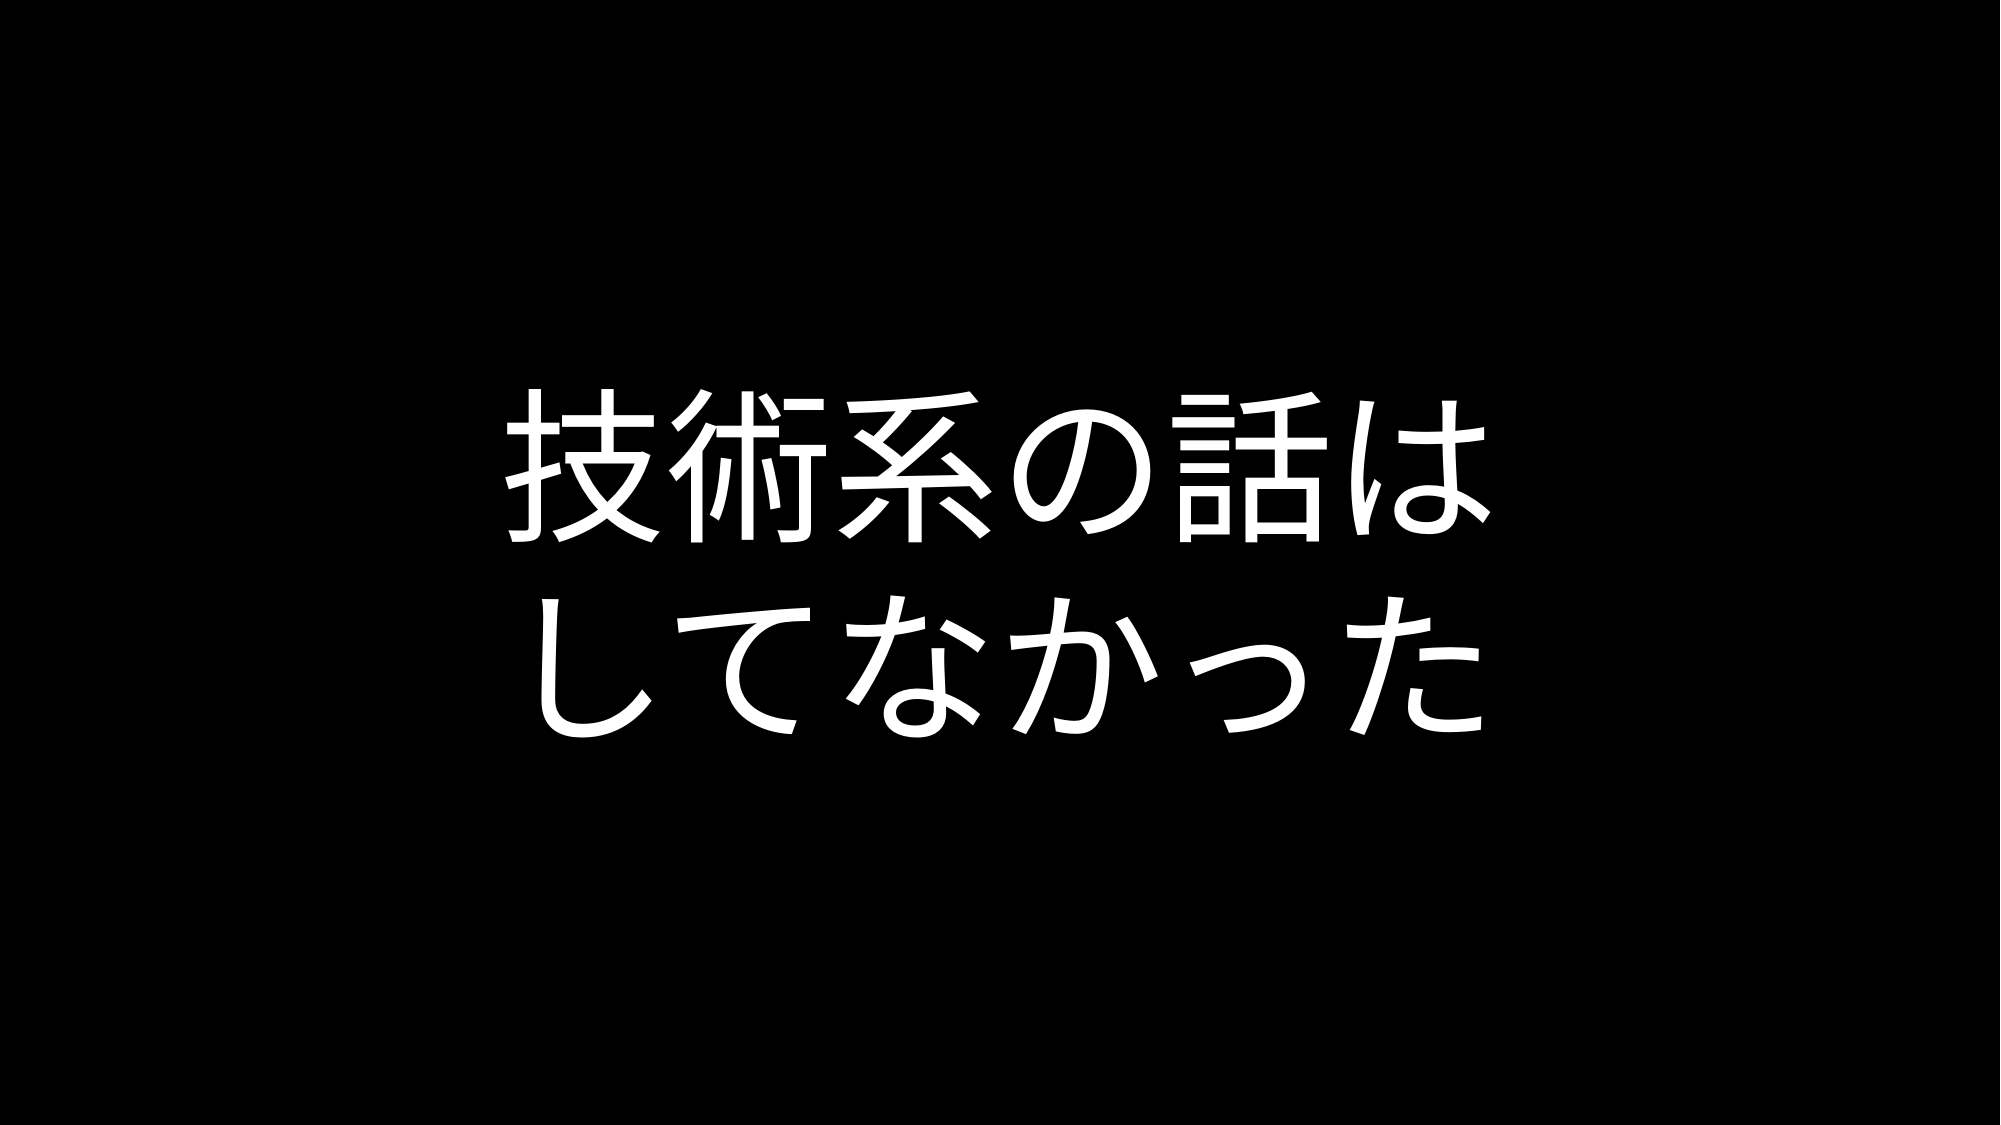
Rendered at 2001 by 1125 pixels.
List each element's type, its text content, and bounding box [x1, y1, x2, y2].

text_box 技術系の話は してなかった [204, 355, 1795, 770]
